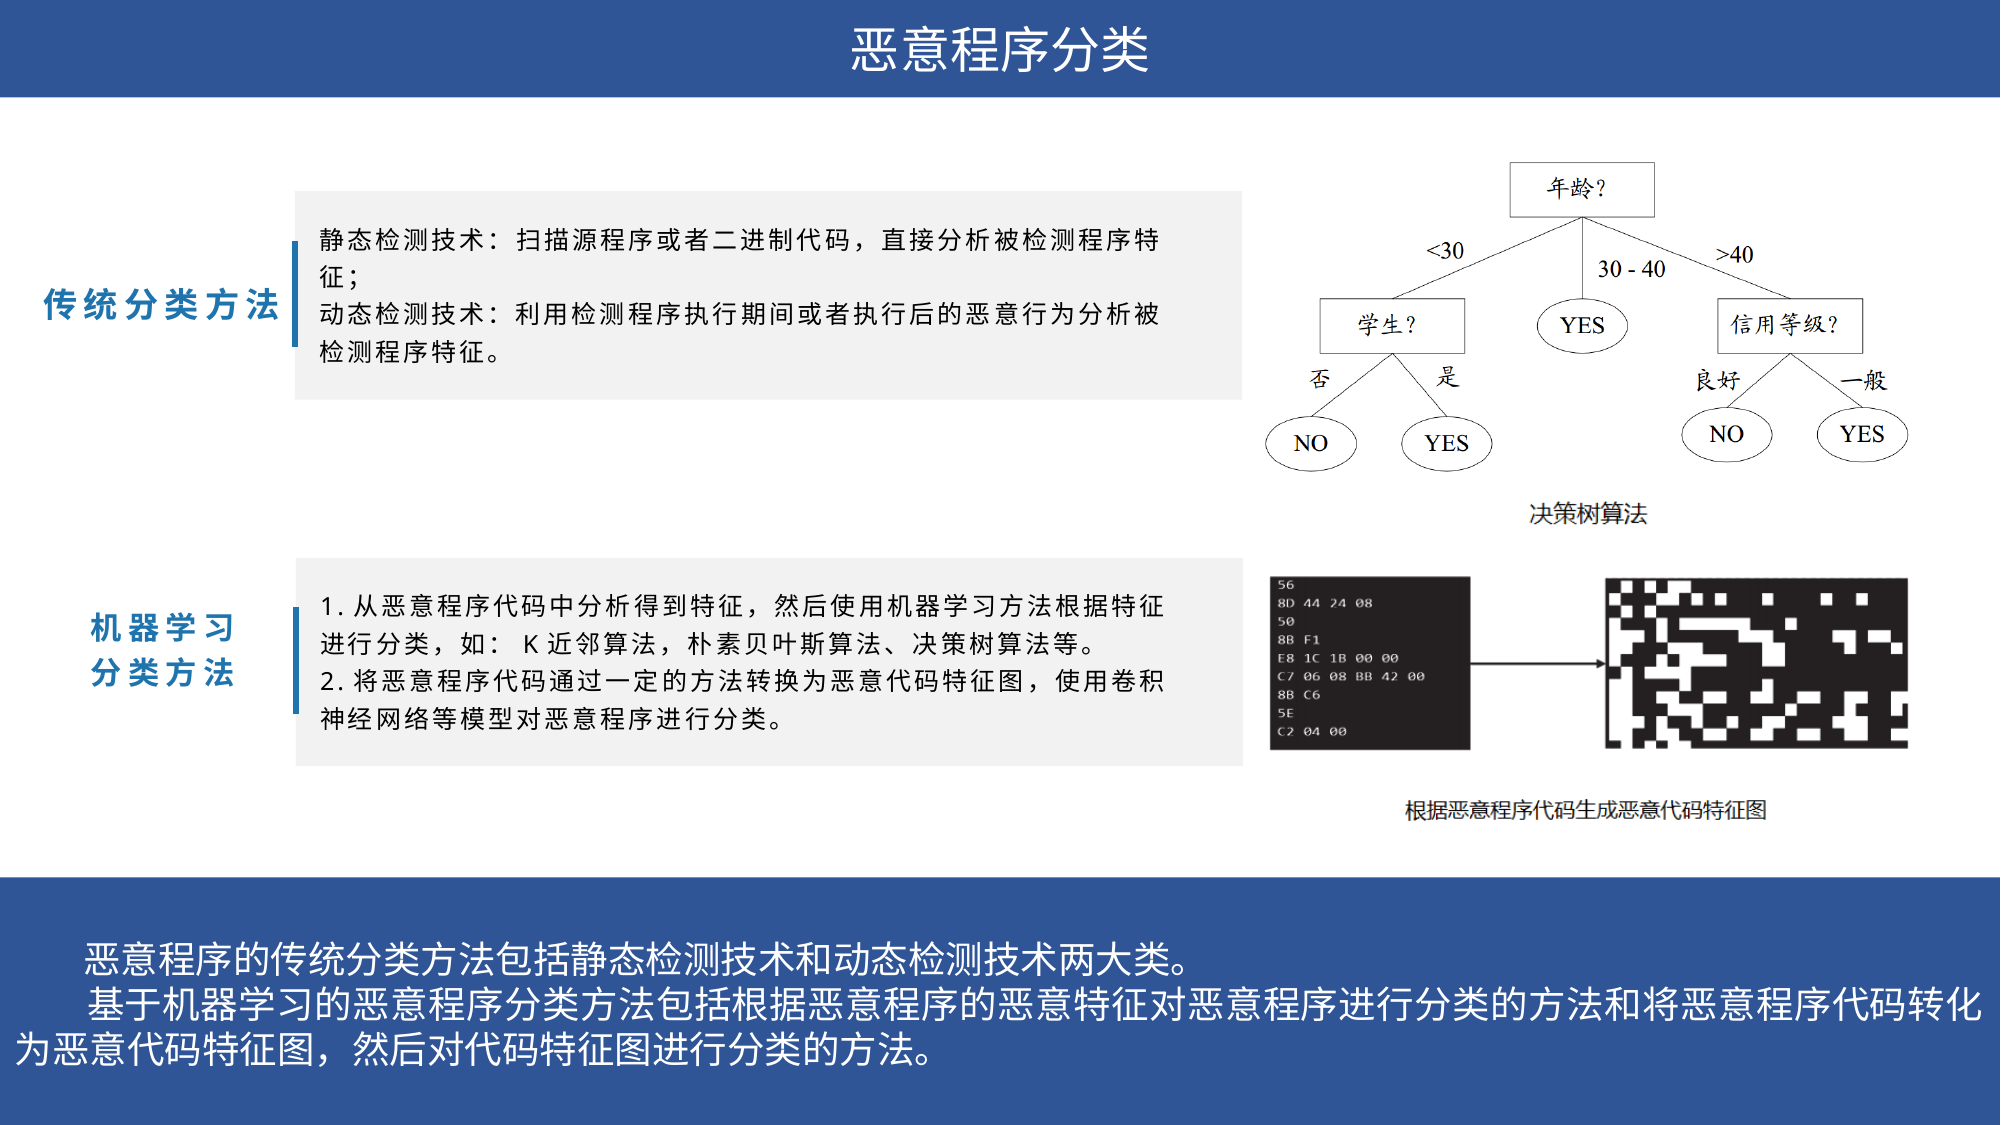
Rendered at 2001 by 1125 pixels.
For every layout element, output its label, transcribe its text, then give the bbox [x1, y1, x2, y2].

picture [1264, 570, 1913, 754]
text_box 静态检测技术：扫描源程序或者二进制代码，直接分析被检测程序特征； 动态检测技术：利用检测程序执行期间或者执行后的恶意行为分析被检测程序特征。 [304, 187, 1188, 396]
text_box 传统分类方法 [28, 255, 292, 332]
text_box 恶意程序分类 [0, 0, 2000, 98]
text_box [294, 190, 1243, 401]
text_box 恶意程序的传统分类方法包括静态检测技术和动态检测技术两大类。 基于机器学习的恶意程序分类方法包括根据恶意程序的恶意特征对恶意程序进行分类的方法和将恶意程序代码转化为恶意代码特征图，然后对代码特征图进行分类的方法。 [0, 876, 2000, 1125]
text_box 机器学习 分类方法 [29, 622, 293, 699]
picture [1525, 497, 1651, 529]
text_box 1.从恶意程序代码中分析得到特征，然后使用机器学习方法根据特征进行分类，如：K近邻算法，朴素贝叶斯算法、决策树算法等。 2.将恶意程序代码通过一定的方法转换为恶意代码特征图，使用卷积神经网络等模型对恶意程序进行分类。 [305, 553, 1189, 763]
text_box [295, 557, 1244, 767]
picture [1401, 797, 1771, 822]
picture [1262, 151, 1911, 476]
